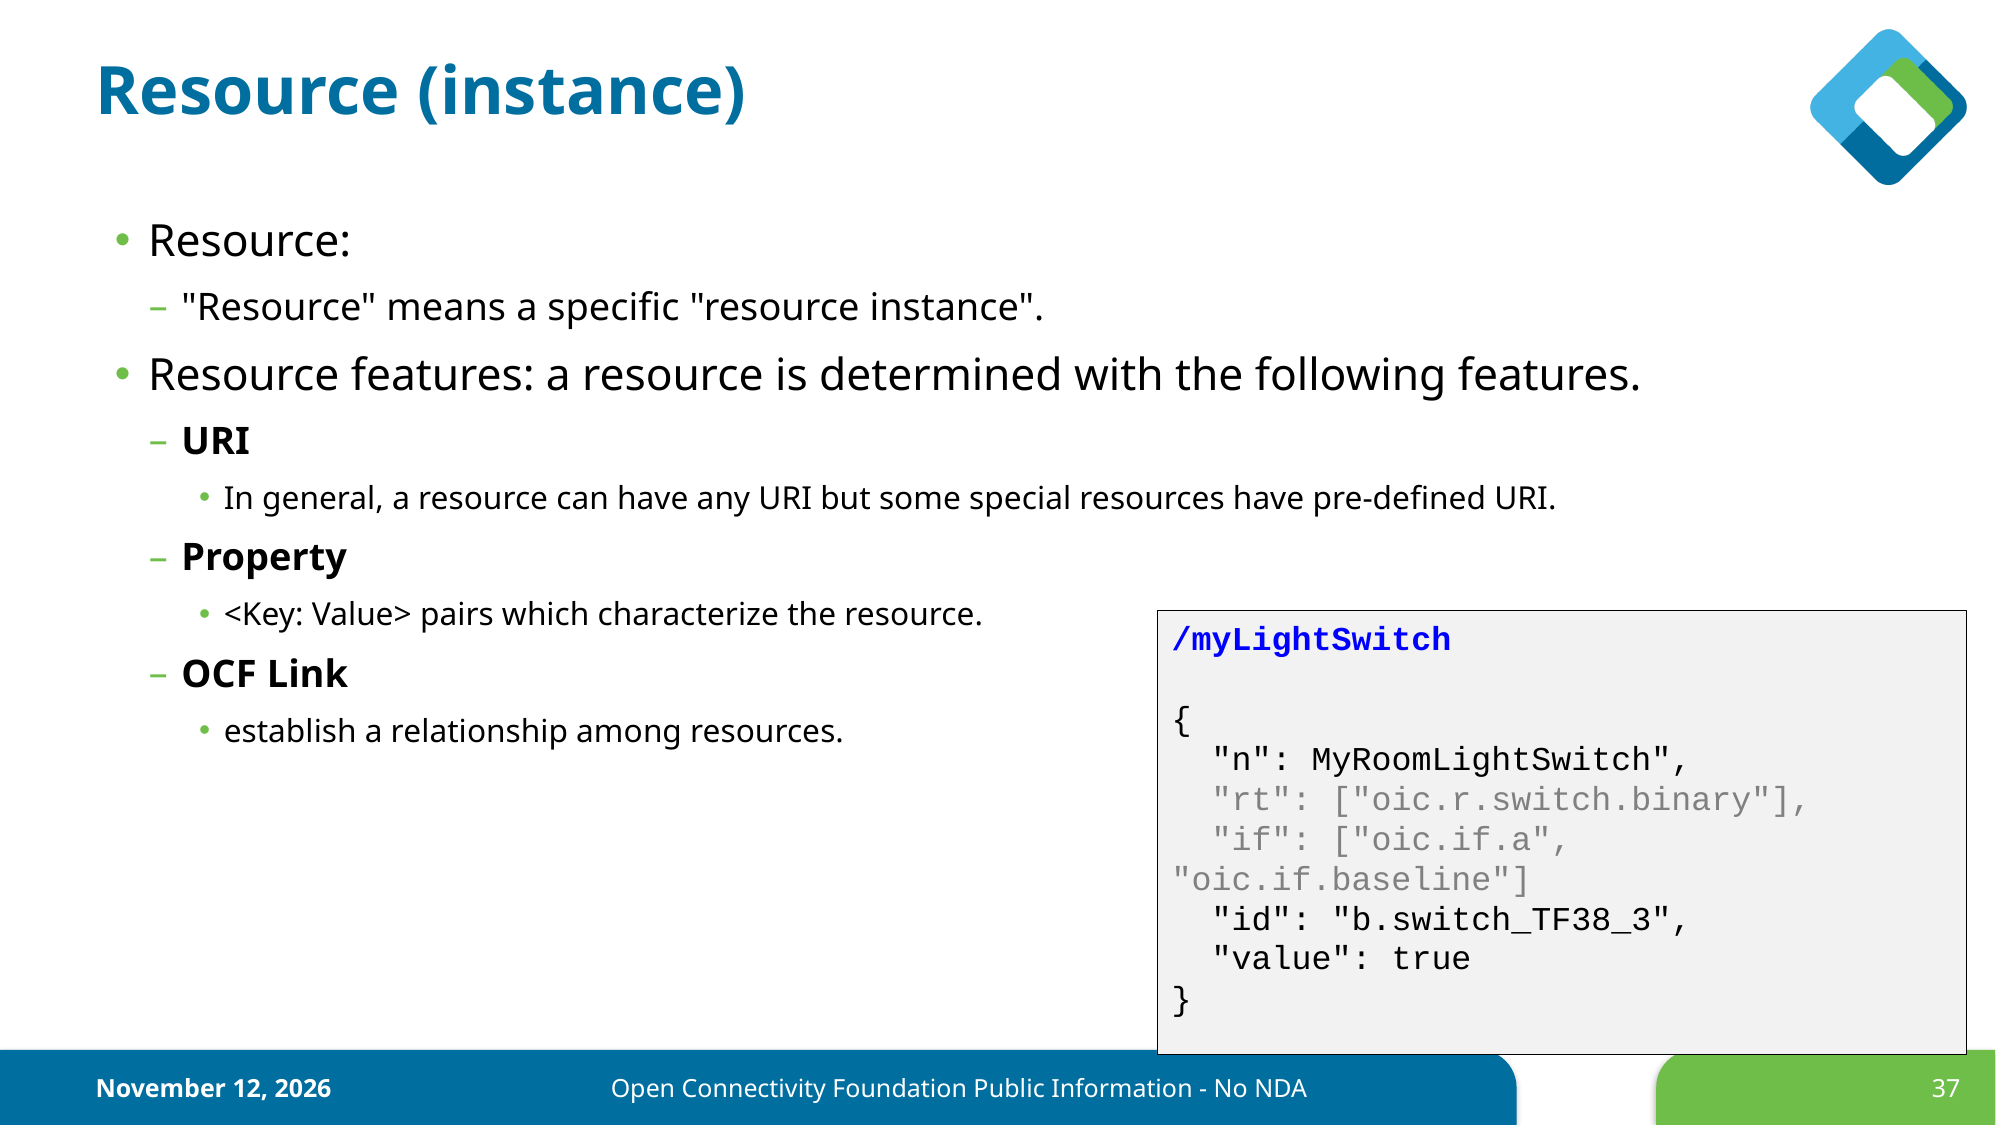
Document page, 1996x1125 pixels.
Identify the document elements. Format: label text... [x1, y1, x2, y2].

picture [1895, 114, 1967, 185]
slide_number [80, 1065, 462, 1109]
slide_number 37 [1775, 1065, 1976, 1123]
picture [1810, 29, 1967, 185]
title Resource (instance) [80, 28, 1770, 148]
footer Open Connectivity Foundation Public Information - No NDA [490, 1065, 1430, 1108]
text_box /myLightSwitch { "n": MyRoomLightSwitch", "rt": ["oic.r.switch.binary"], "if": ["oic.if.a", "oic.if.baseline"] "id": "b.switch_TF38_3", "value": true } [1156, 609, 1966, 1054]
list Resource: "Resource" means a specific "resource instance". Resource features: a resource is determined with the following features. URI In general, a resource can have any URI but some special resources have pre-defined URI. Property <Key: Value> pairs which characterize the resource. OCF Link establish a relationship among resources. [99, 204, 1896, 763]
